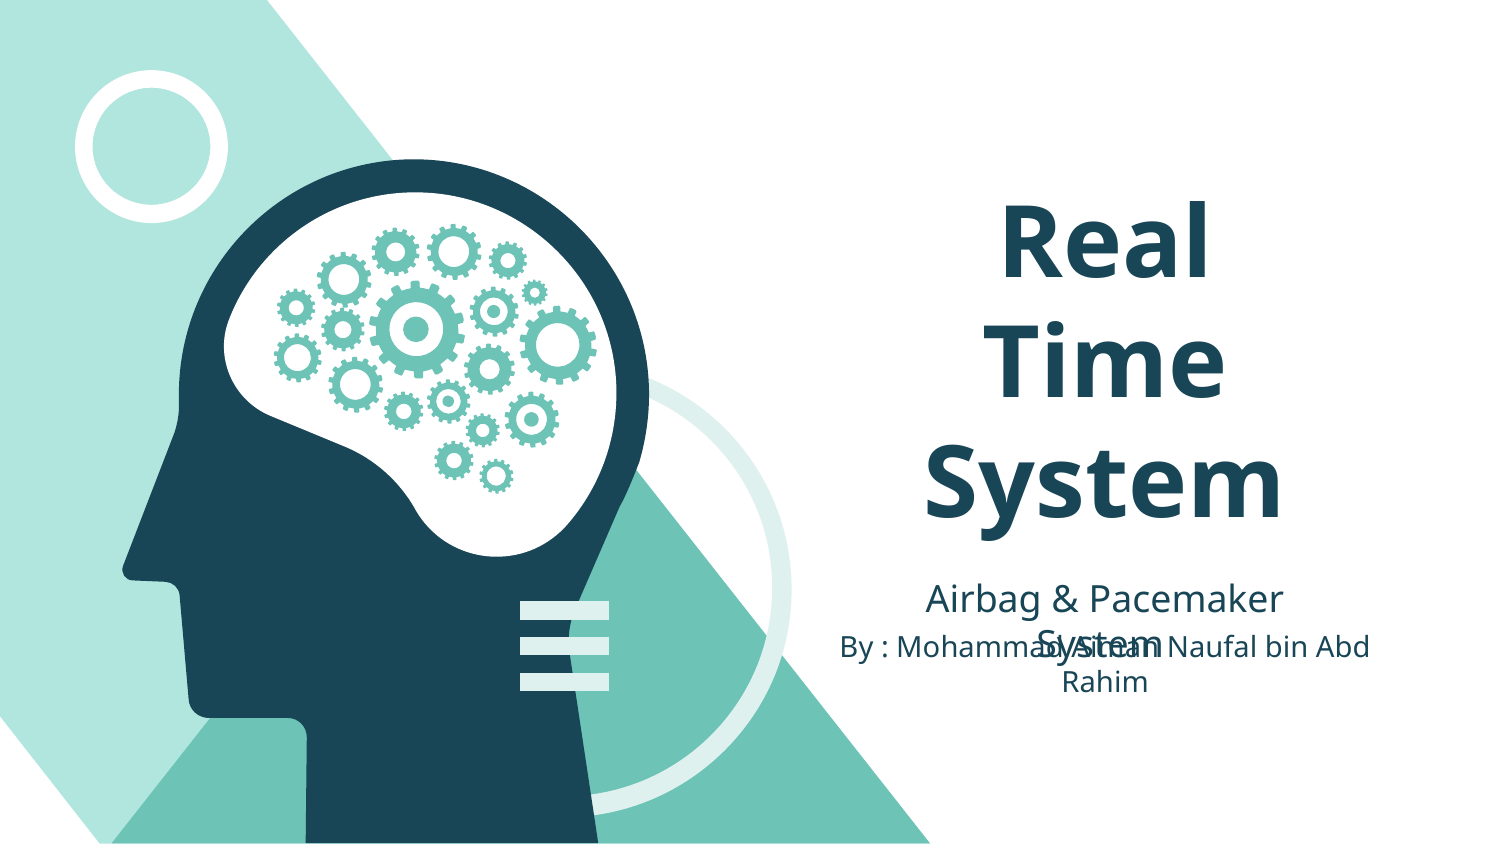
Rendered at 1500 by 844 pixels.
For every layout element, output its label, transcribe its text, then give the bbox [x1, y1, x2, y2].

text_box [654, 380, 792, 799]
text_box By : Mohammad Aiman Naufal bin Abd Rahim [780, 613, 1431, 682]
text_box [75, 70, 228, 214]
subtitle Airbag & Pacemaker System [849, 559, 1361, 613]
title Real Time System [840, 162, 1370, 563]
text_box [519, 601, 609, 692]
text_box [120, 159, 650, 844]
